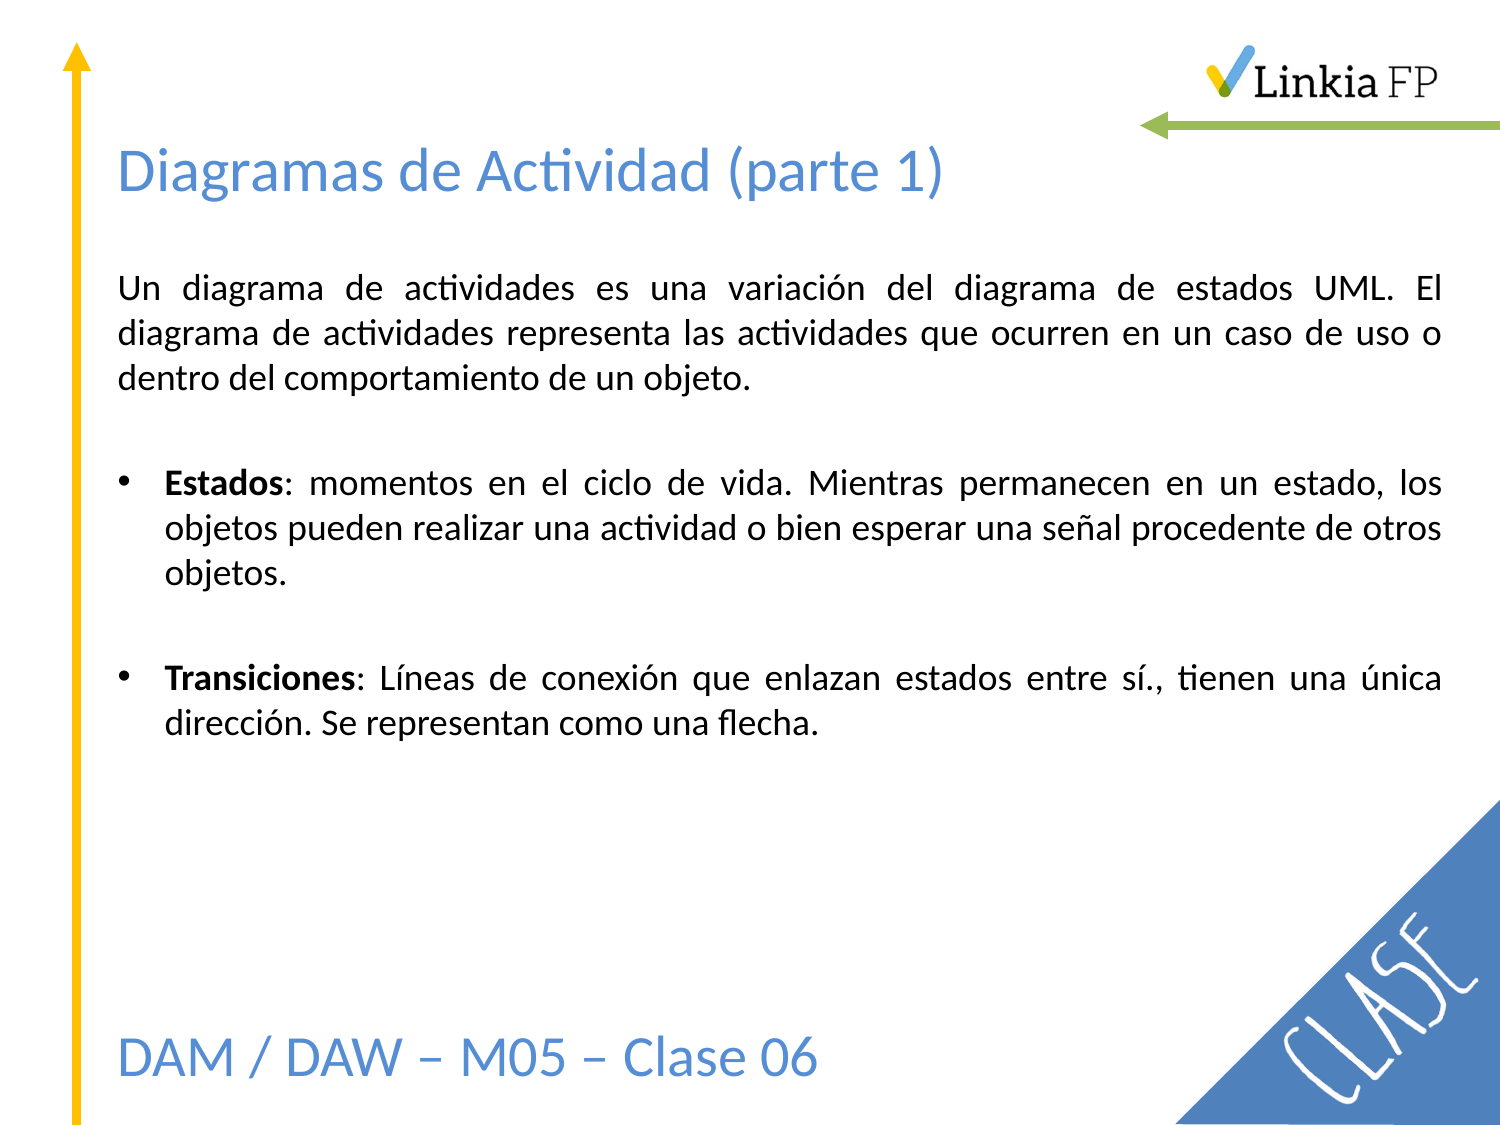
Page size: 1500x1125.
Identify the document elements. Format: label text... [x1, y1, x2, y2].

picture [1198, 42, 1449, 99]
list DAM / DAW – M05 – Clase 06 [103, 1011, 939, 1098]
title Diagramas de Actividad (parte 1) [103, 101, 1459, 231]
list Un diagrama de actividades es una variación del diagrama de estados UML. El diagrama de actividades representa las actividades que ocurren en un caso de uso o dentro del comportamiento de un objeto. Estados: momentos en el ciclo de vida. Mientras permanecen en un estado, los objetos pueden realizar una actividad o bien esperar una señal procedente de otros objetos. Transiciones: Líneas de conexión que enlazan estados entre sí., tienen una única dirección. Se representan como una flecha. [102, 255, 1459, 941]
picture [1270, 941, 1490, 1120]
